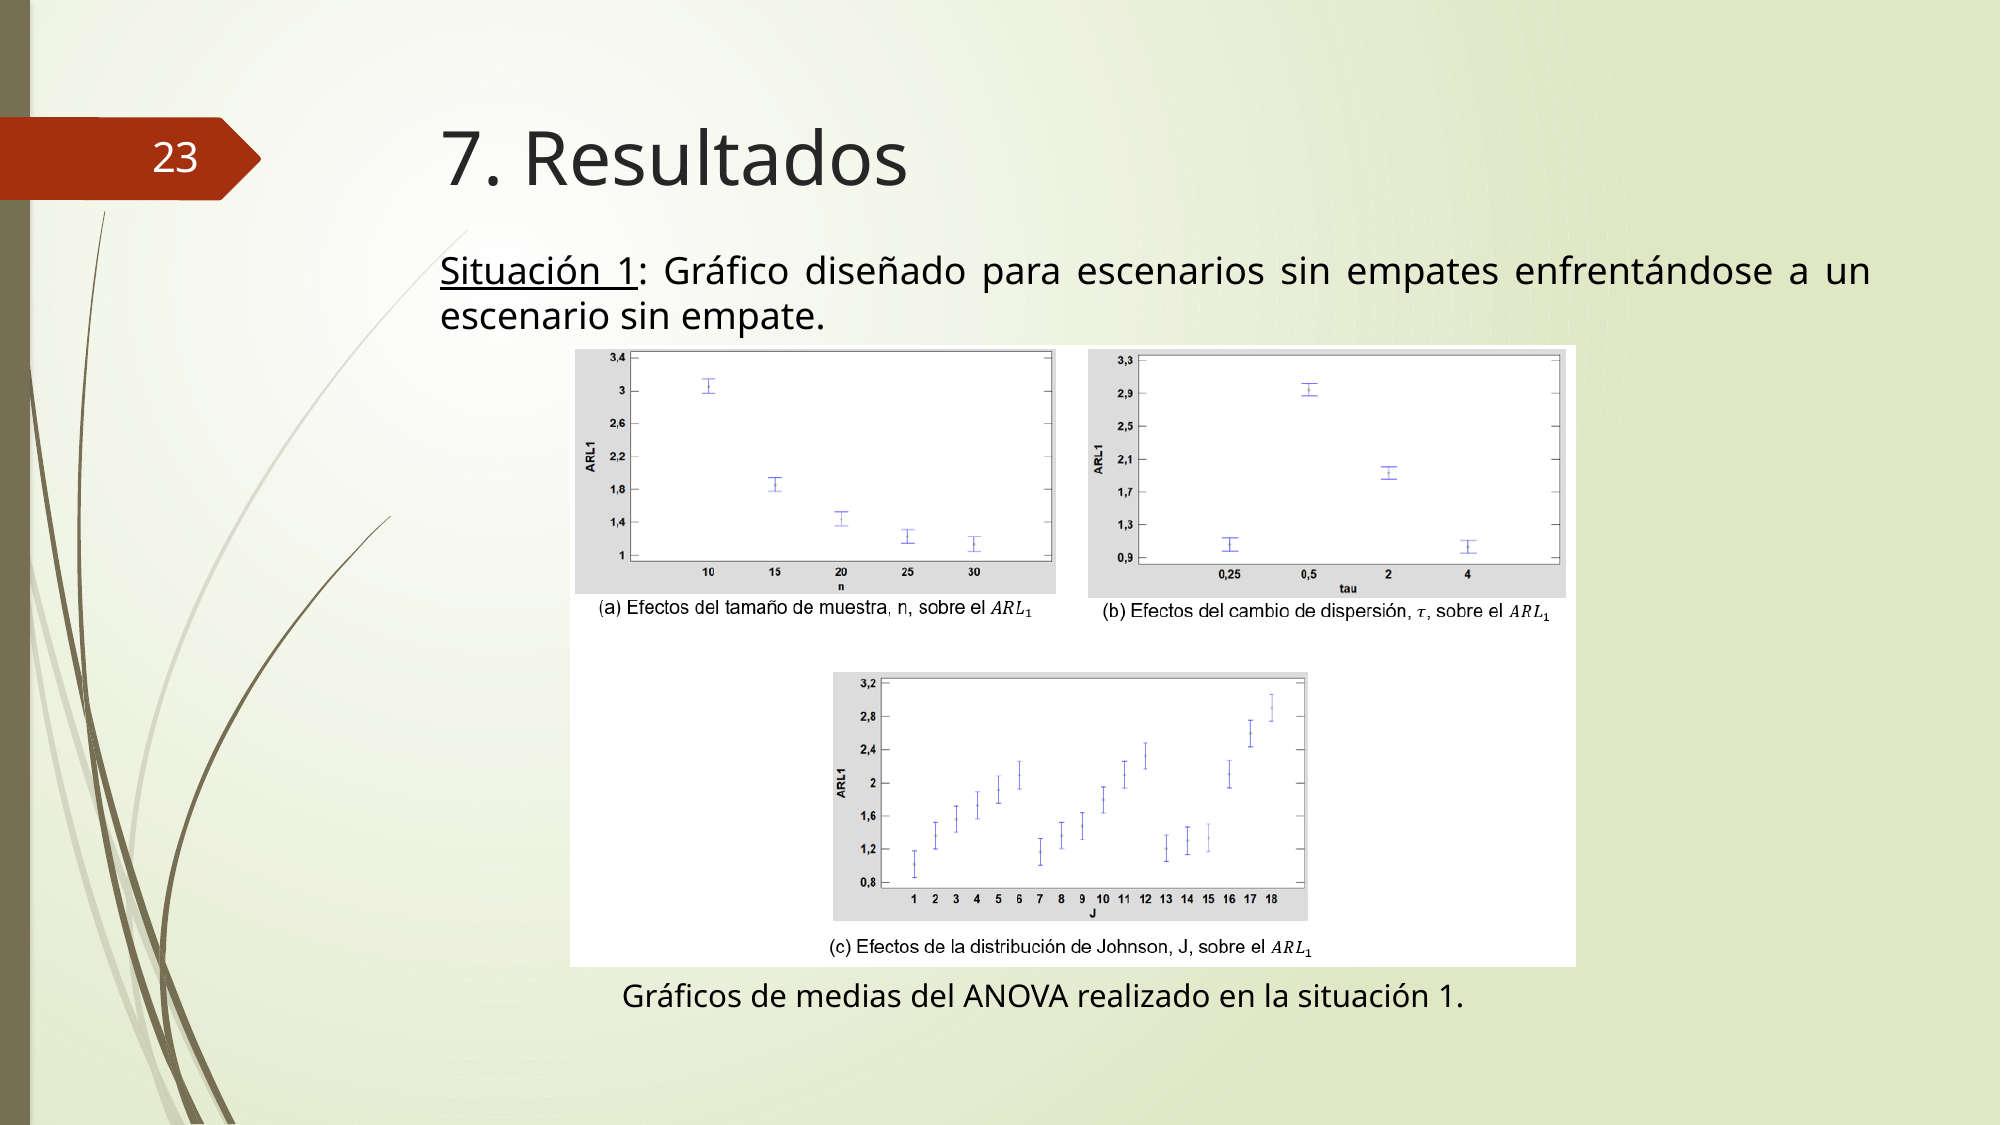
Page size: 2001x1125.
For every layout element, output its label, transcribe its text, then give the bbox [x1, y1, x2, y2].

text_box Gráficos de medias del ANOVA realizado en la situación 1. [607, 974, 1539, 1022]
slide_number 23 [87, 129, 216, 190]
title 7. Resultados [425, 102, 1888, 239]
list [570, 345, 1576, 967]
text_box Situación 1: Gráfico diseñado para escenarios sin empates enfrentándose a un escenario sin empate. [424, 239, 1888, 859]
